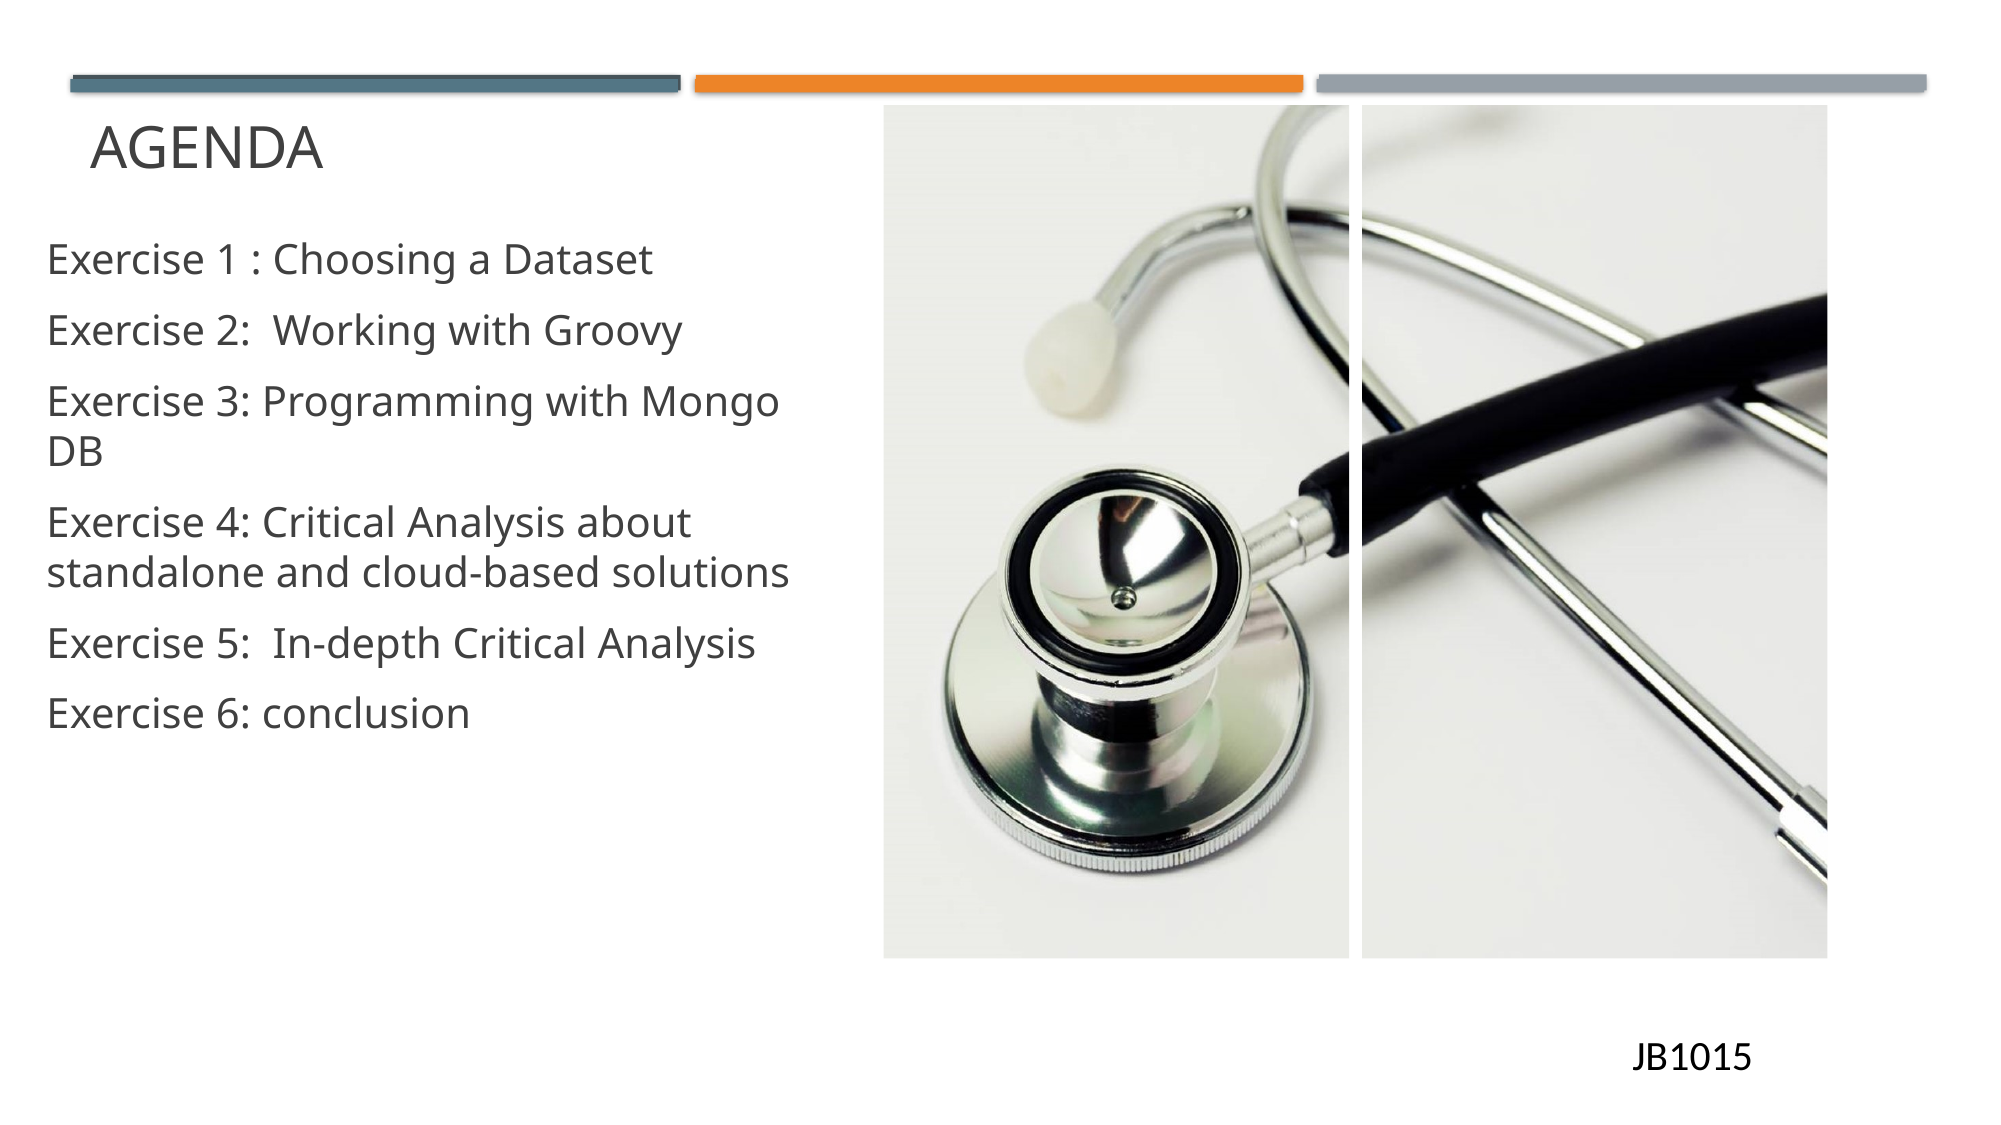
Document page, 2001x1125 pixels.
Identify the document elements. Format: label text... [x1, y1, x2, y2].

picture [882, 104, 1828, 959]
text_box JB1015​ [1617, 1020, 1860, 1086]
list Exercise 1 : Choosing a Dataset Exercise 2: Working with Groovy Exercise 3: Programming with Mongo DB Exercise 4: Critical Analysis about standalone and cloud-based solutions Exercise 5: In-depth Critical Analysis Exercise 6: conclusion [31, 224, 863, 1022]
title Agenda [75, 104, 675, 188]
